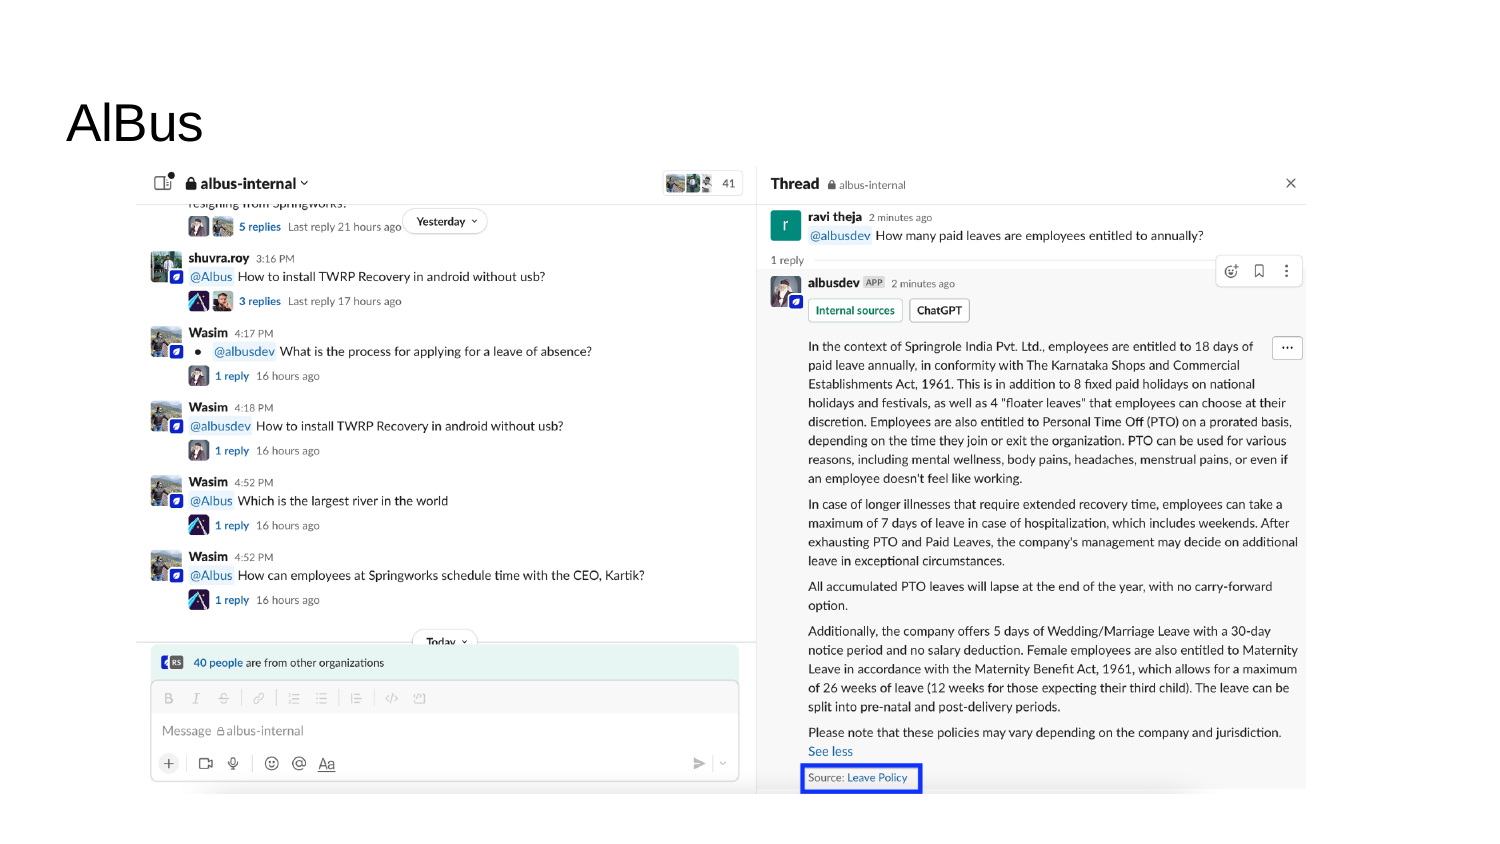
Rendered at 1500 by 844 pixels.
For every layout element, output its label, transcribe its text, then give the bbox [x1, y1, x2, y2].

title AlBus [51, 72, 1449, 167]
picture [136, 166, 1307, 794]
